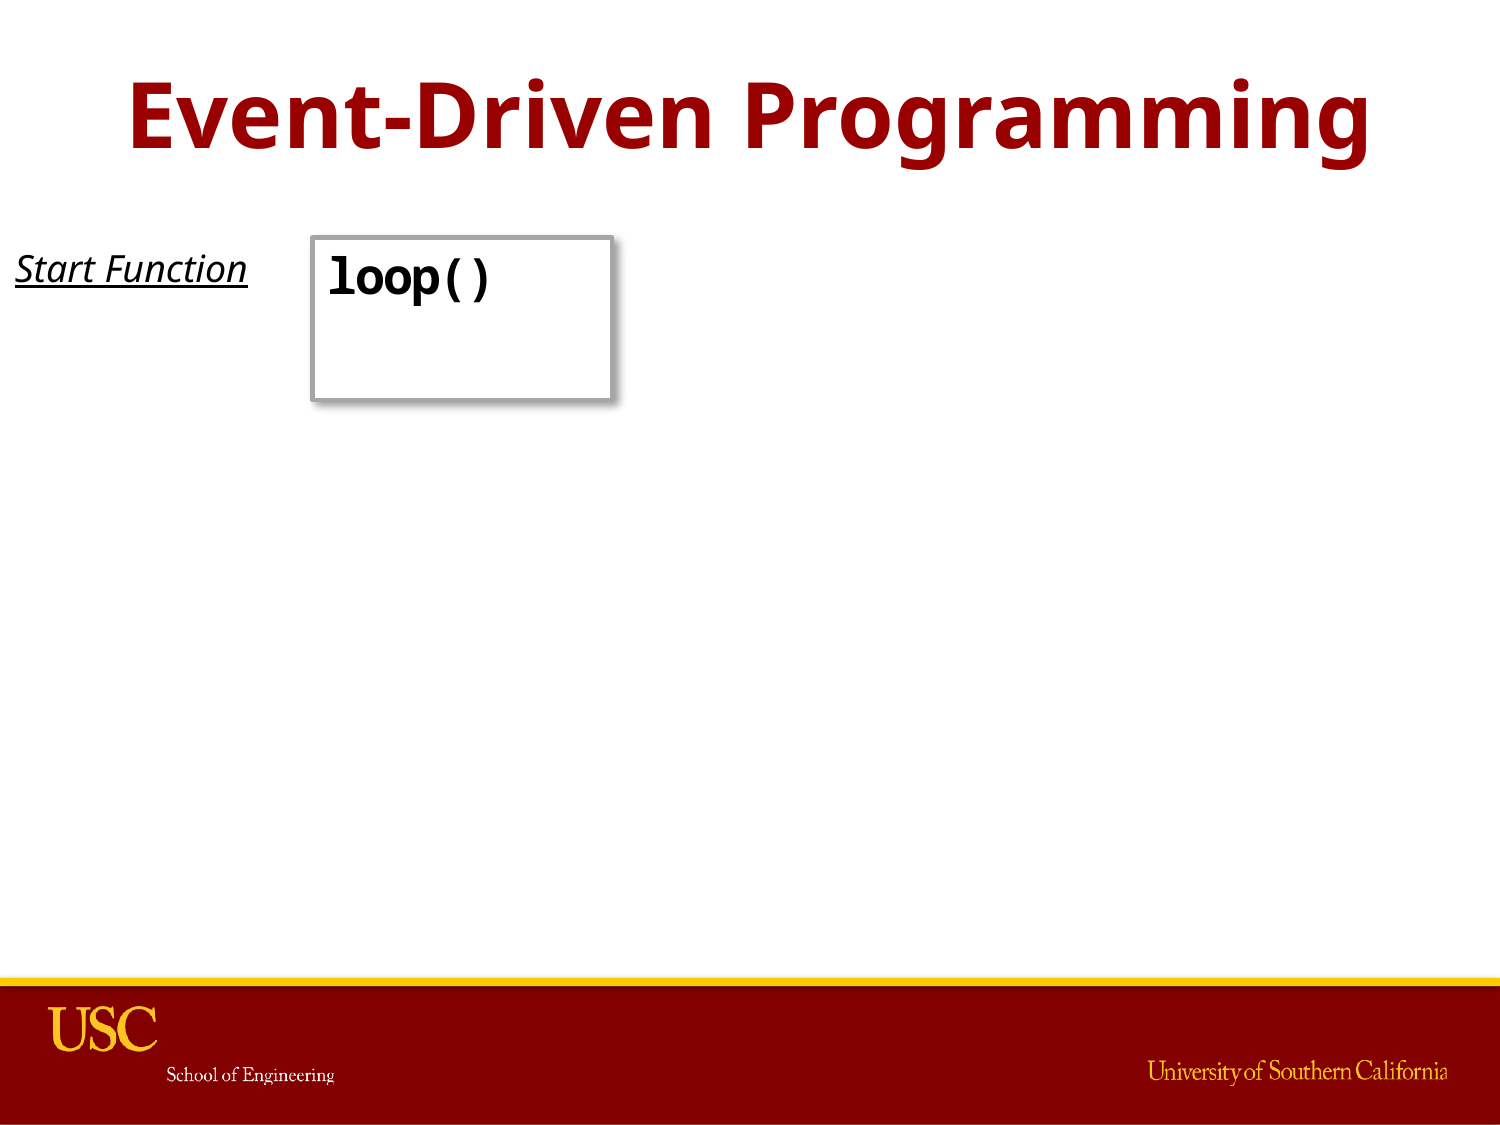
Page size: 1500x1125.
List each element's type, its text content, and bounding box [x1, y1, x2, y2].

title Event-Driven Programming [17, 18, 1483, 206]
text_box Start Function [0, 235, 310, 302]
text_box loop() [310, 235, 614, 402]
